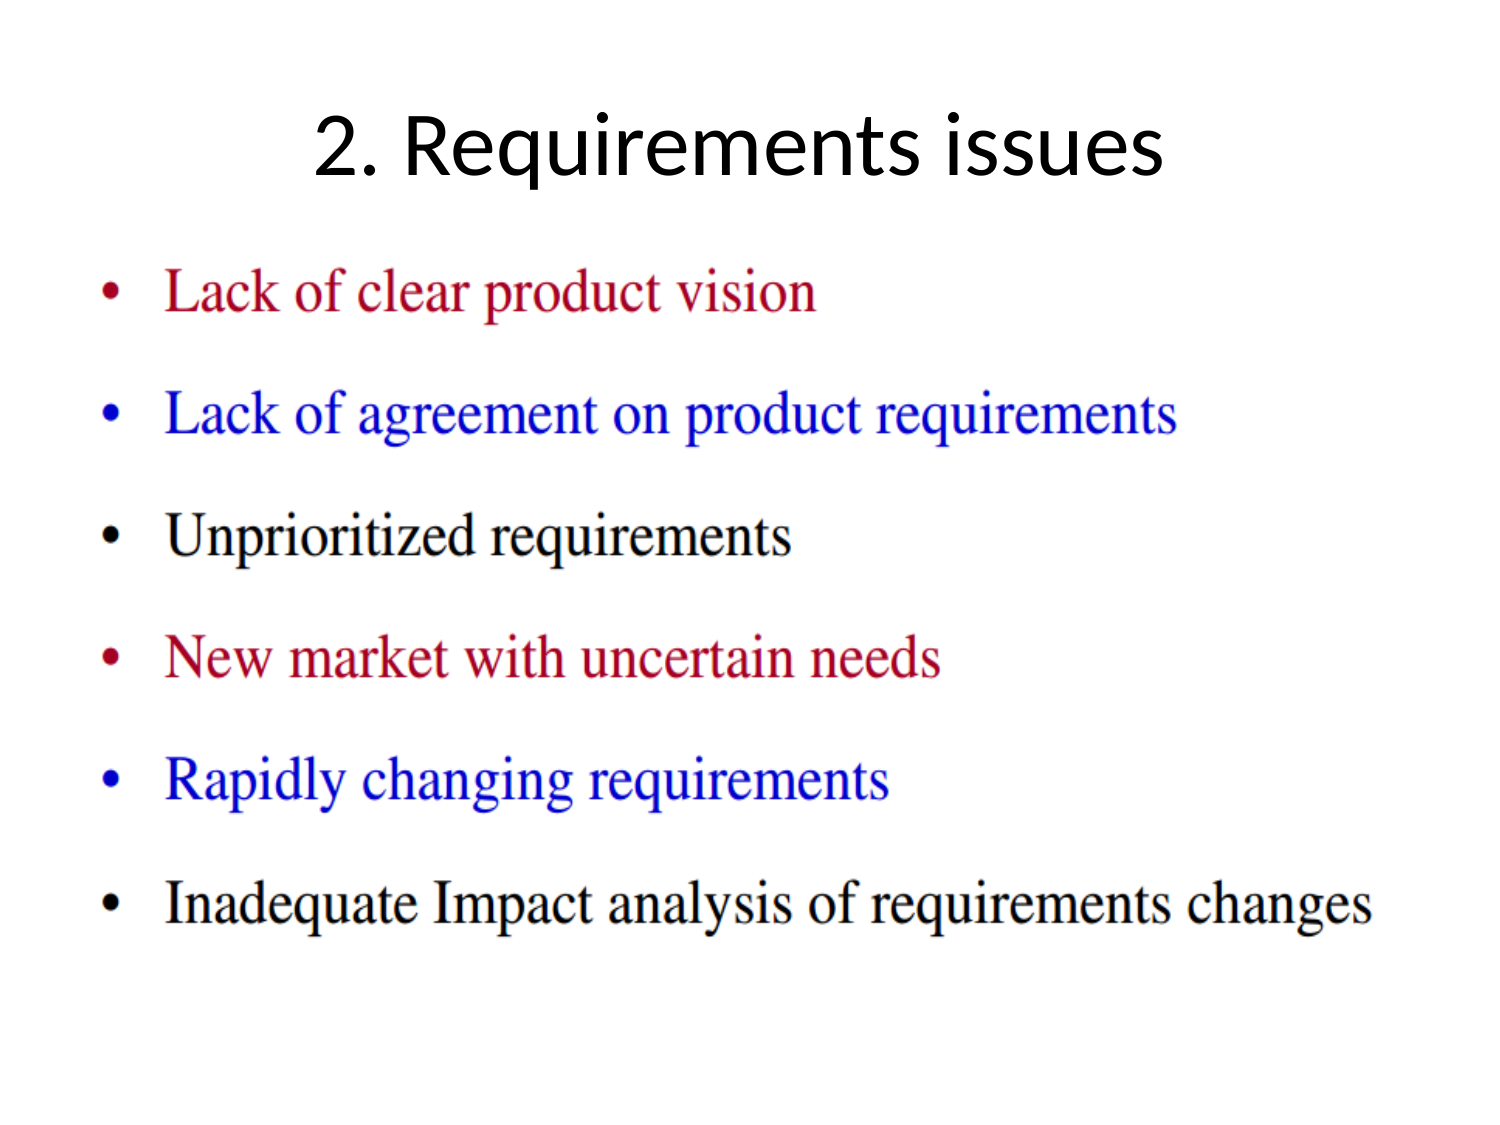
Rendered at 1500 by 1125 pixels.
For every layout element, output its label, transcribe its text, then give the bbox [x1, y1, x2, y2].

title 2. Requirements issues [75, 45, 1425, 233]
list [74, 237, 1426, 969]
